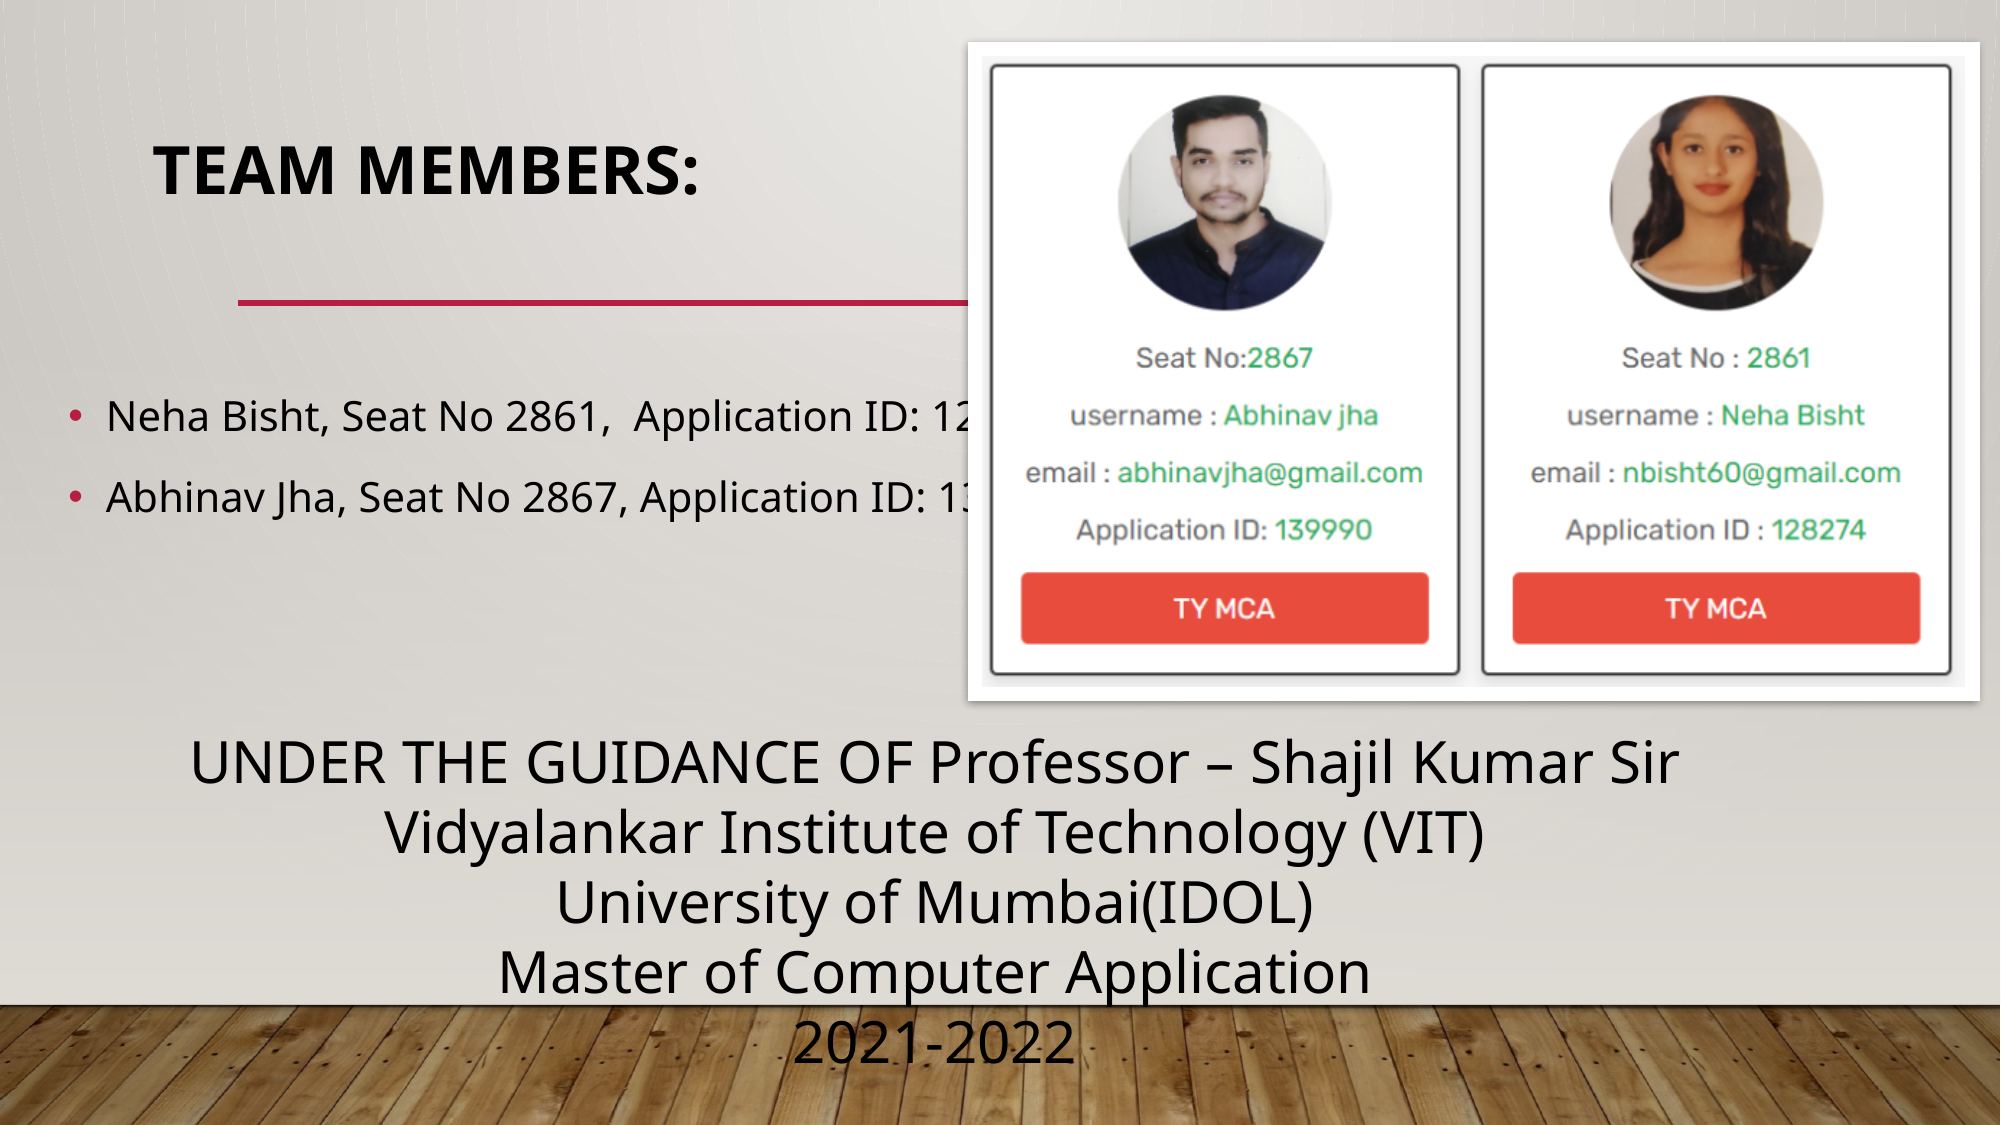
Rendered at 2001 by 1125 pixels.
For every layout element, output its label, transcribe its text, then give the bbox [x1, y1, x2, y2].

title Team Members: [137, 129, 962, 301]
picture [981, 56, 1966, 688]
picture [0, 1005, 2000, 1125]
text_box UNDER THE GUIDANCE OF​ Professor – Shajil Kumar Sir​ Vidyalankar Institute of Technology (VIT)​ University of Mumbai(IDOL)​ Master of Computer Application​ 2021-2022​ [137, 717, 1732, 1083]
list Neha Bisht, Seat No 2861, Application ID: 128274 Abhinav Jha, Seat No 2867, Application ID: 139990 [53, 301, 962, 579]
